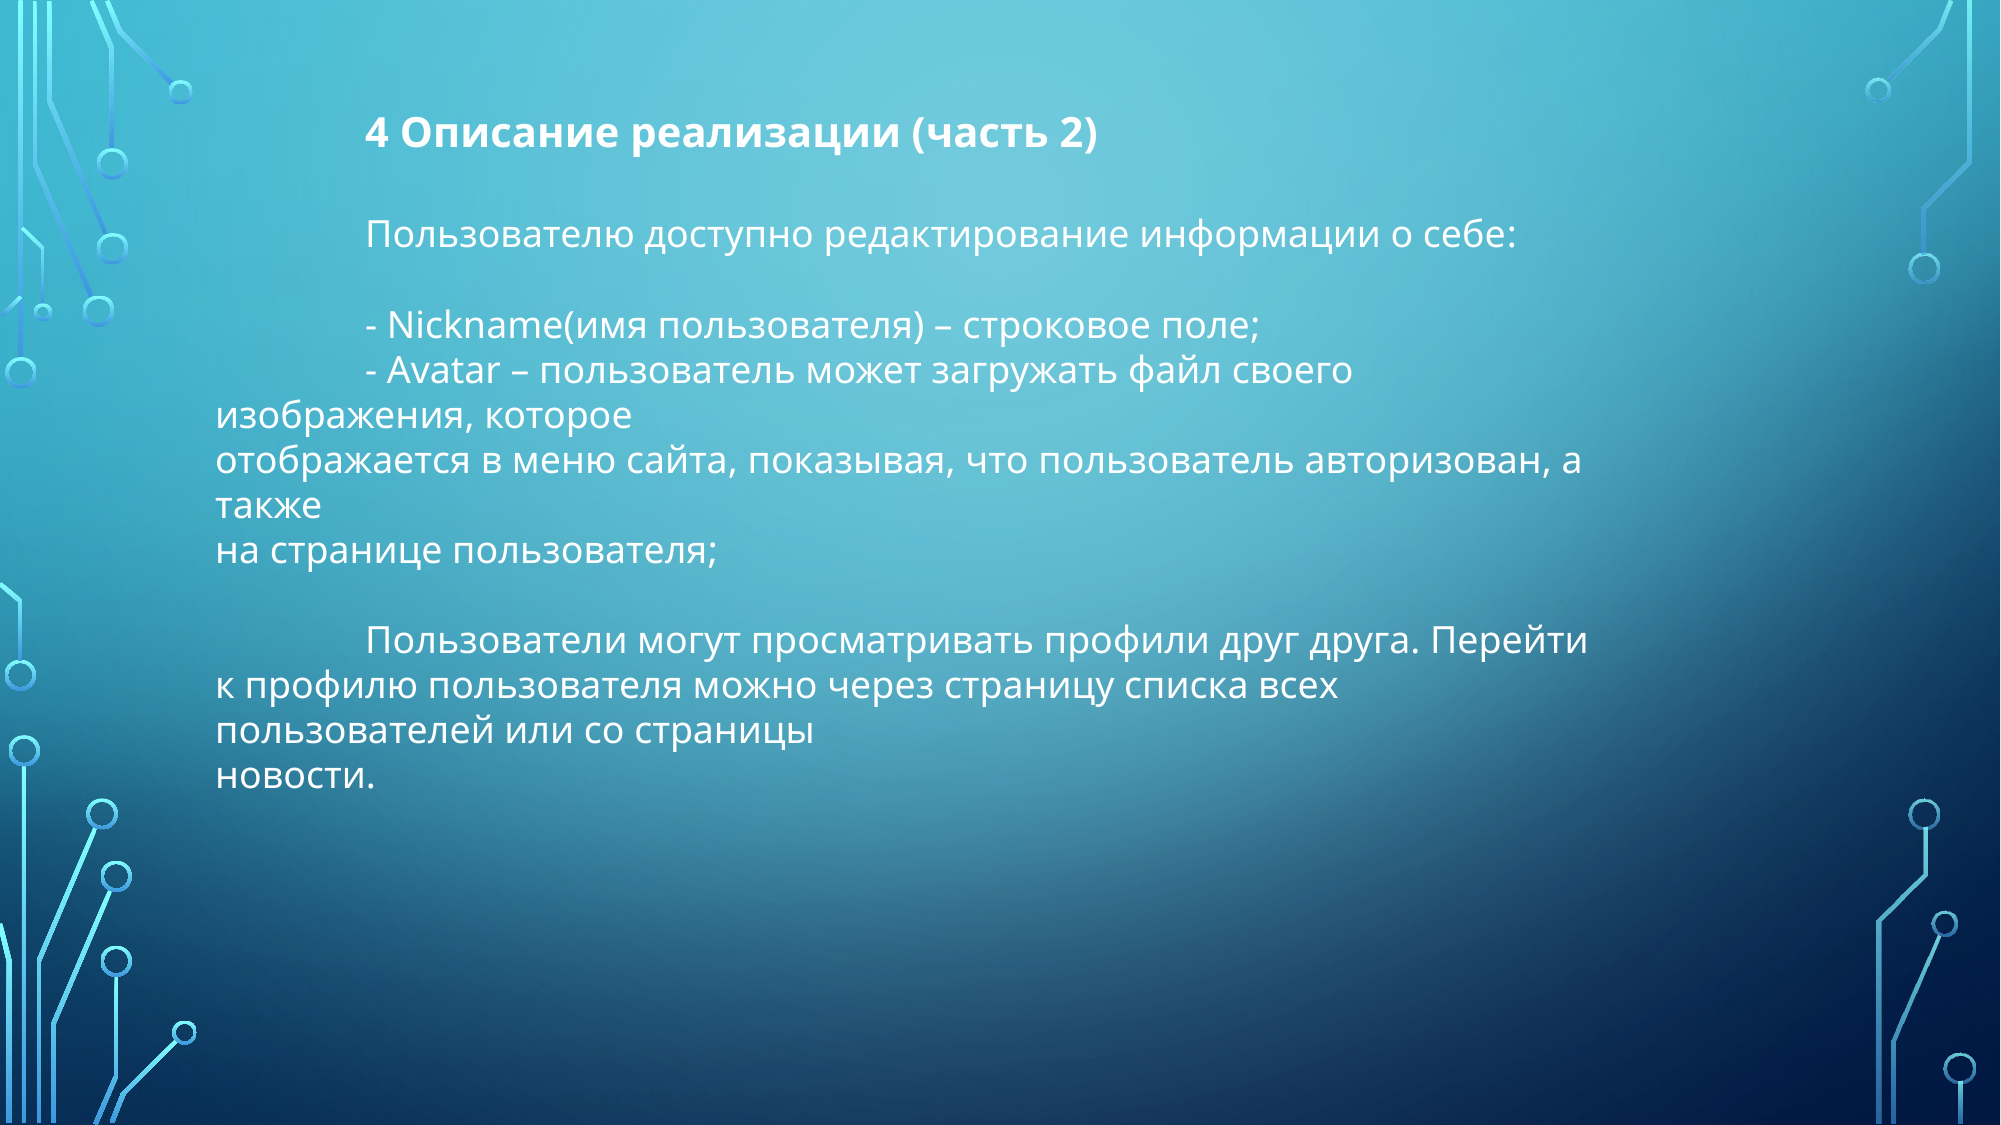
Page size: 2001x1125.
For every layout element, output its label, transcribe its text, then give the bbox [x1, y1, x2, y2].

text_box 4 Описание реализации (часть 2) Пользователю доступно редактирование информации о себе: - Nickname(имя пользователя) – строковое поле; - Avatar – пользователь может загружать файл своего изображения, которое отображается в меню сайта, показывая, что пользователь авторизован, а также на странице пользователя; Пользователи могут просматривать профили друг друга. Перейти к профилю пользователя можно через страницу списка всех пользователей или со страницы новости. [200, 98, 1613, 904]
